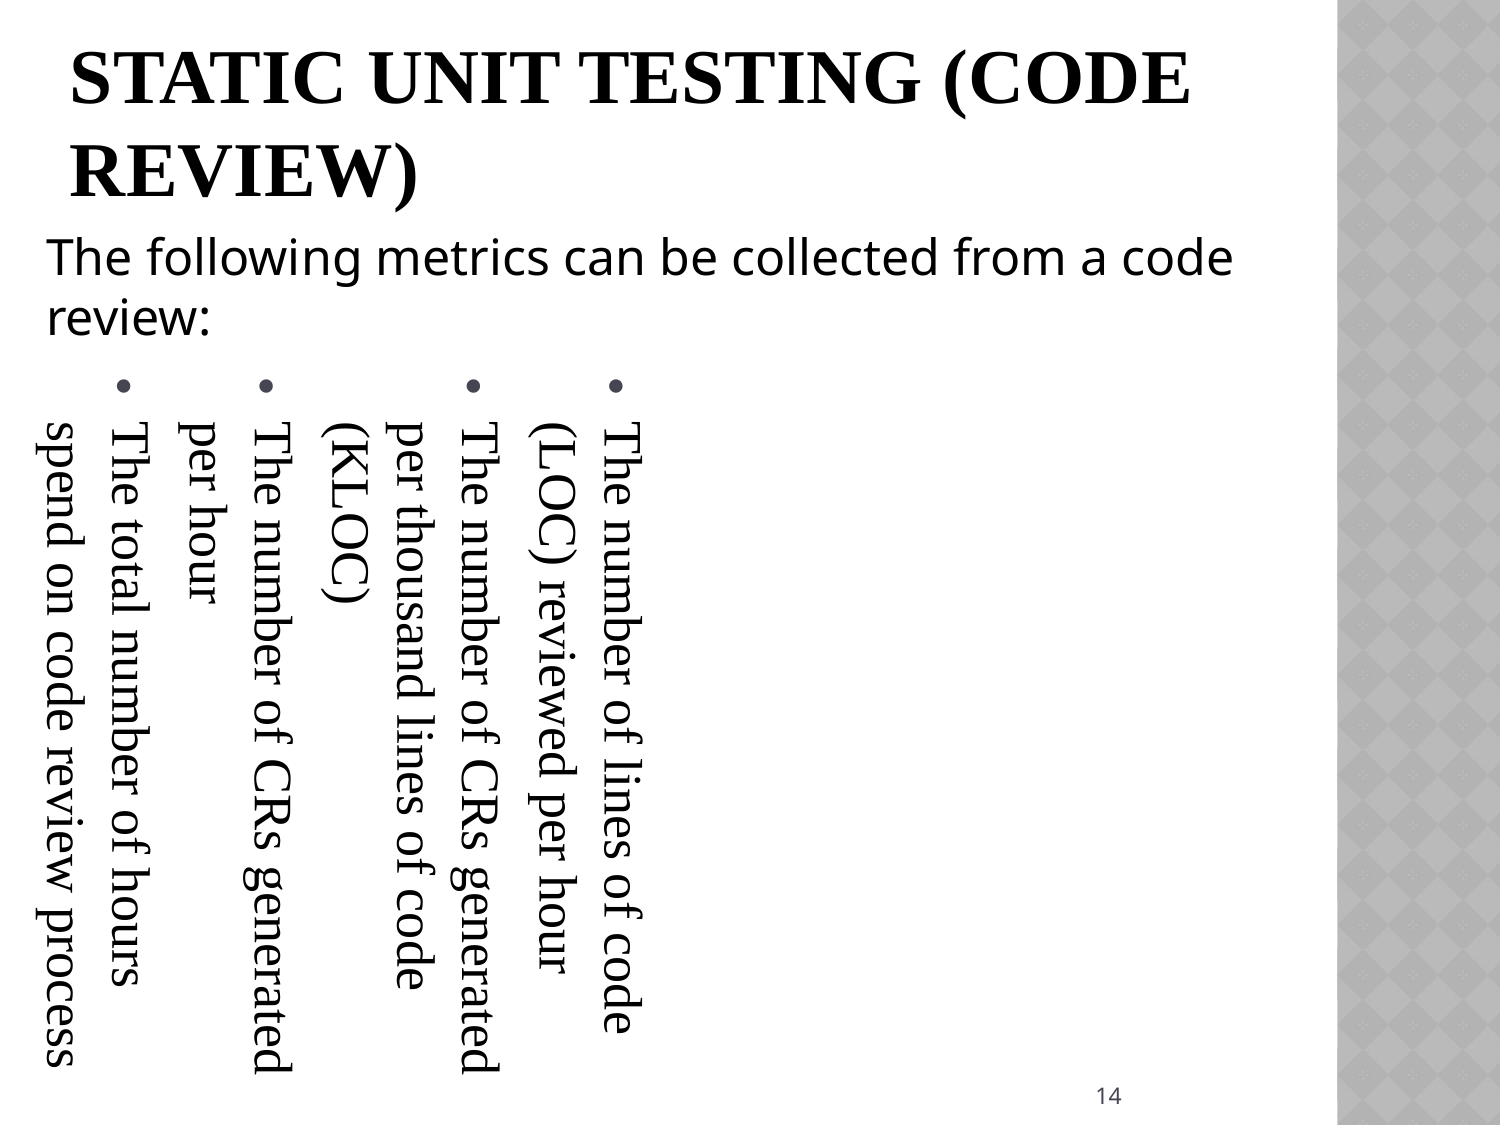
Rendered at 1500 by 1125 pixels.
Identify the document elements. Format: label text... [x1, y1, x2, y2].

list The number of lines of code (LOC) reviewed per hour The number of CRs generated per thousand lines of code (KLOC) The number of CRs generated per hour The total number of hours spend on code review process [29, 362, 1500, 1125]
title Static Unit Testing (Code Review) [62, 24, 1250, 132]
text_box The following metrics can be collected from a code review: [31, 132, 1412, 353]
